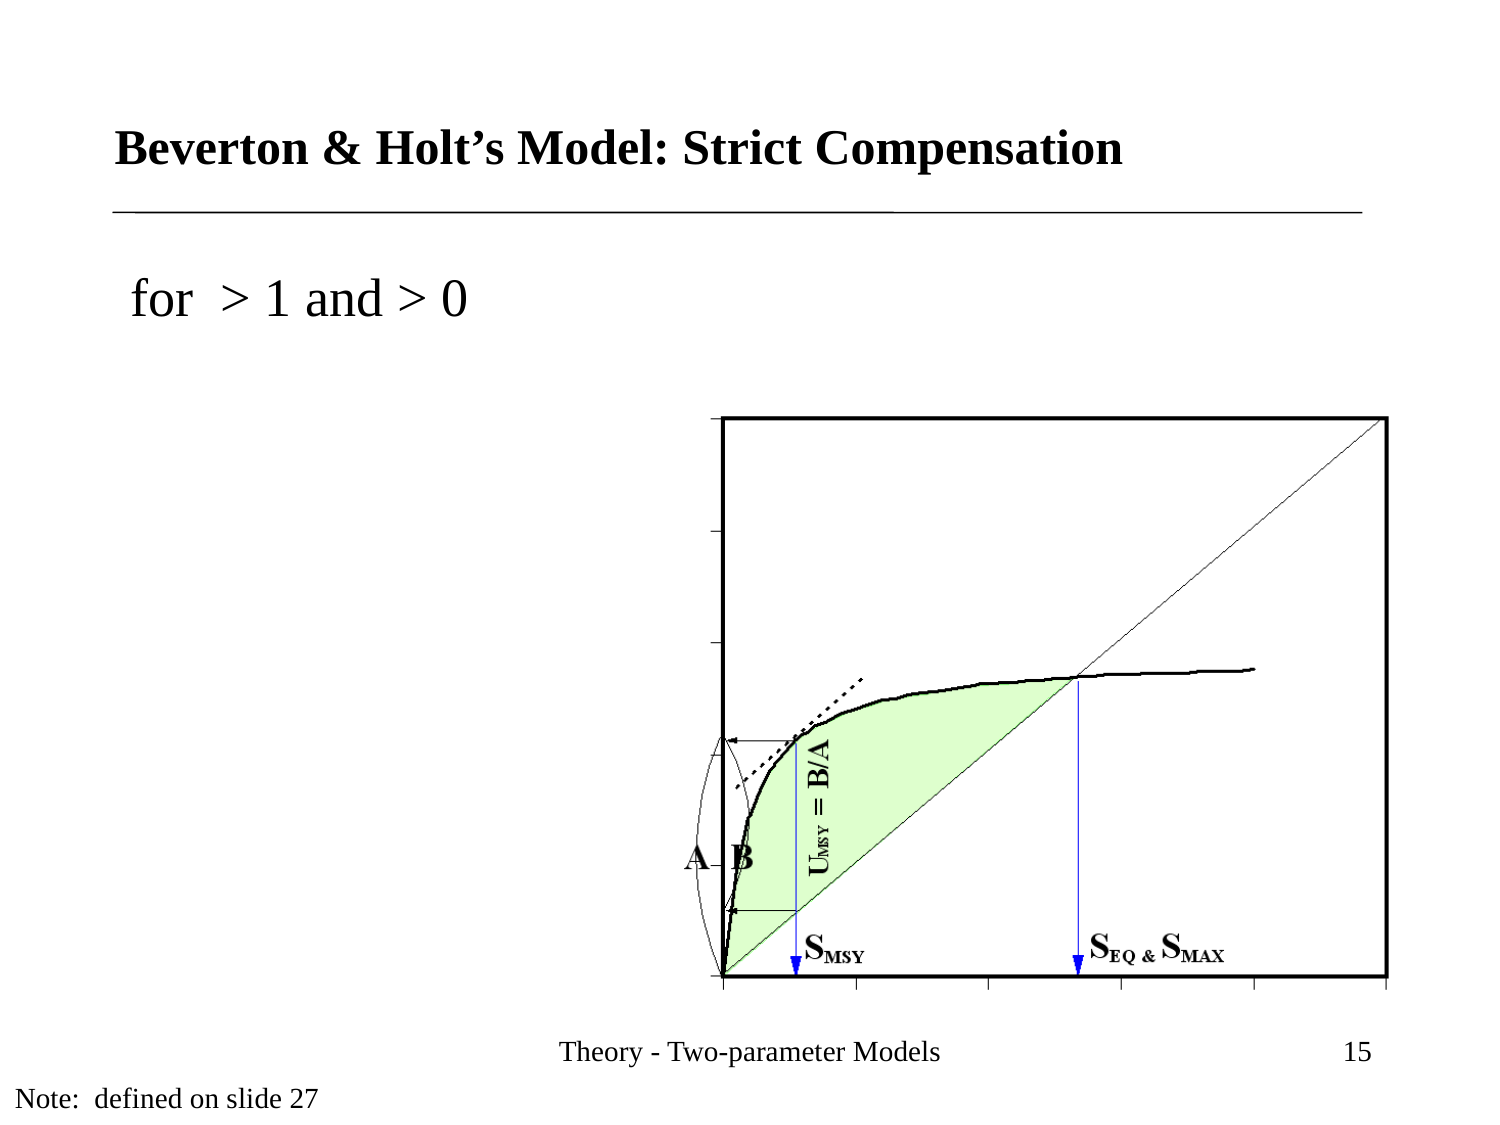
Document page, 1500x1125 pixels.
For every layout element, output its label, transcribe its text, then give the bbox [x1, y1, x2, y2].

text_box Beverton & Holt’s Model: Strict Compensation [99, 106, 1388, 182]
slide_number 15 [1074, 1024, 1388, 1101]
picture [680, 404, 1404, 1001]
footer Theory - Two-parameter Models [512, 1024, 988, 1101]
